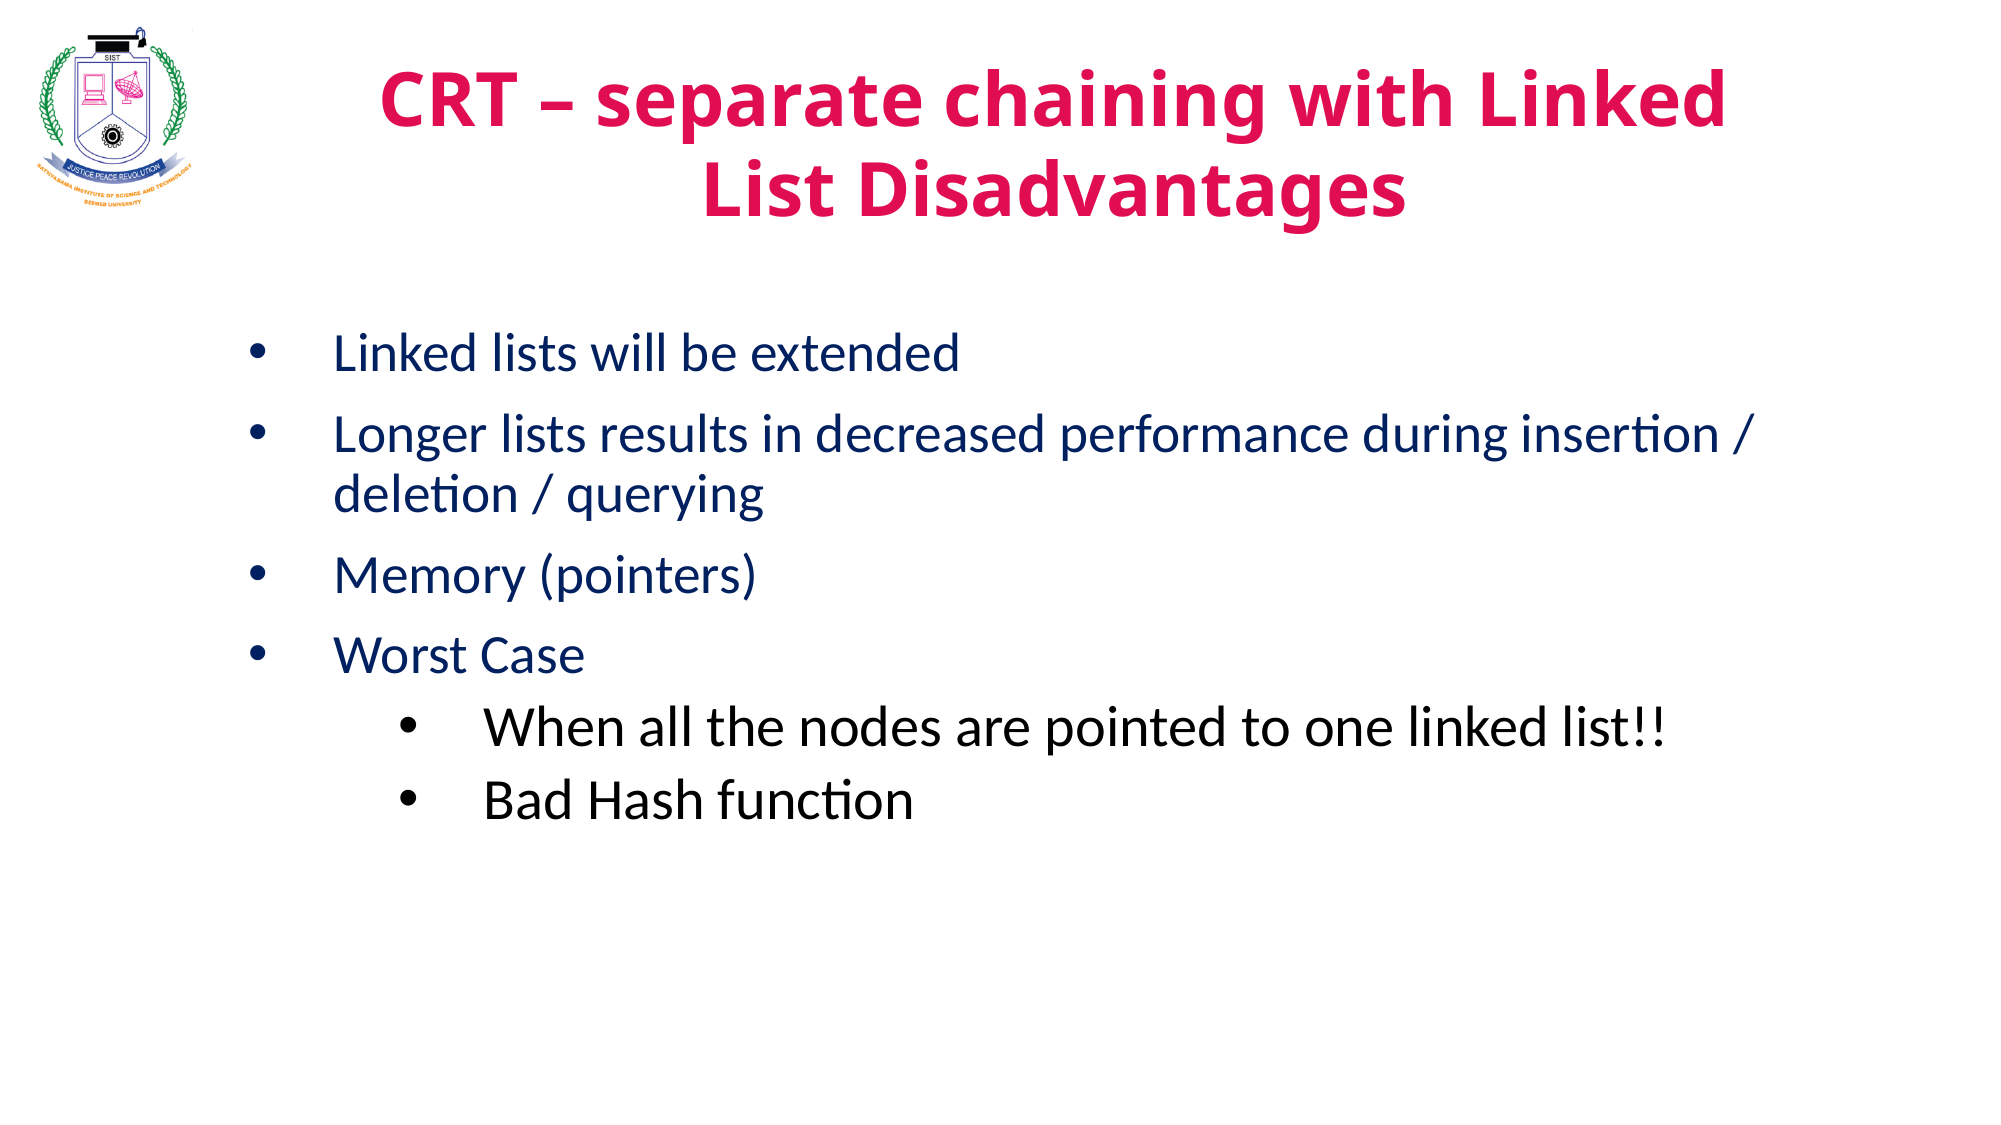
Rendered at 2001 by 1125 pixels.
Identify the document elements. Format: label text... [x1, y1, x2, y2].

list Disadvantages [0, 24, 2000, 151]
list Linked lists will be extended Longer lists results in decreased performance during insertion / deletion / querying Memory (pointers) Worst Case When all the nodes are pointed to one linked list!! Bad Hash function [158, 316, 1777, 895]
picture [25, 151, 193, 213]
text_box CRT – separate chaining with Linked List Disadvantages [332, 44, 1777, 330]
